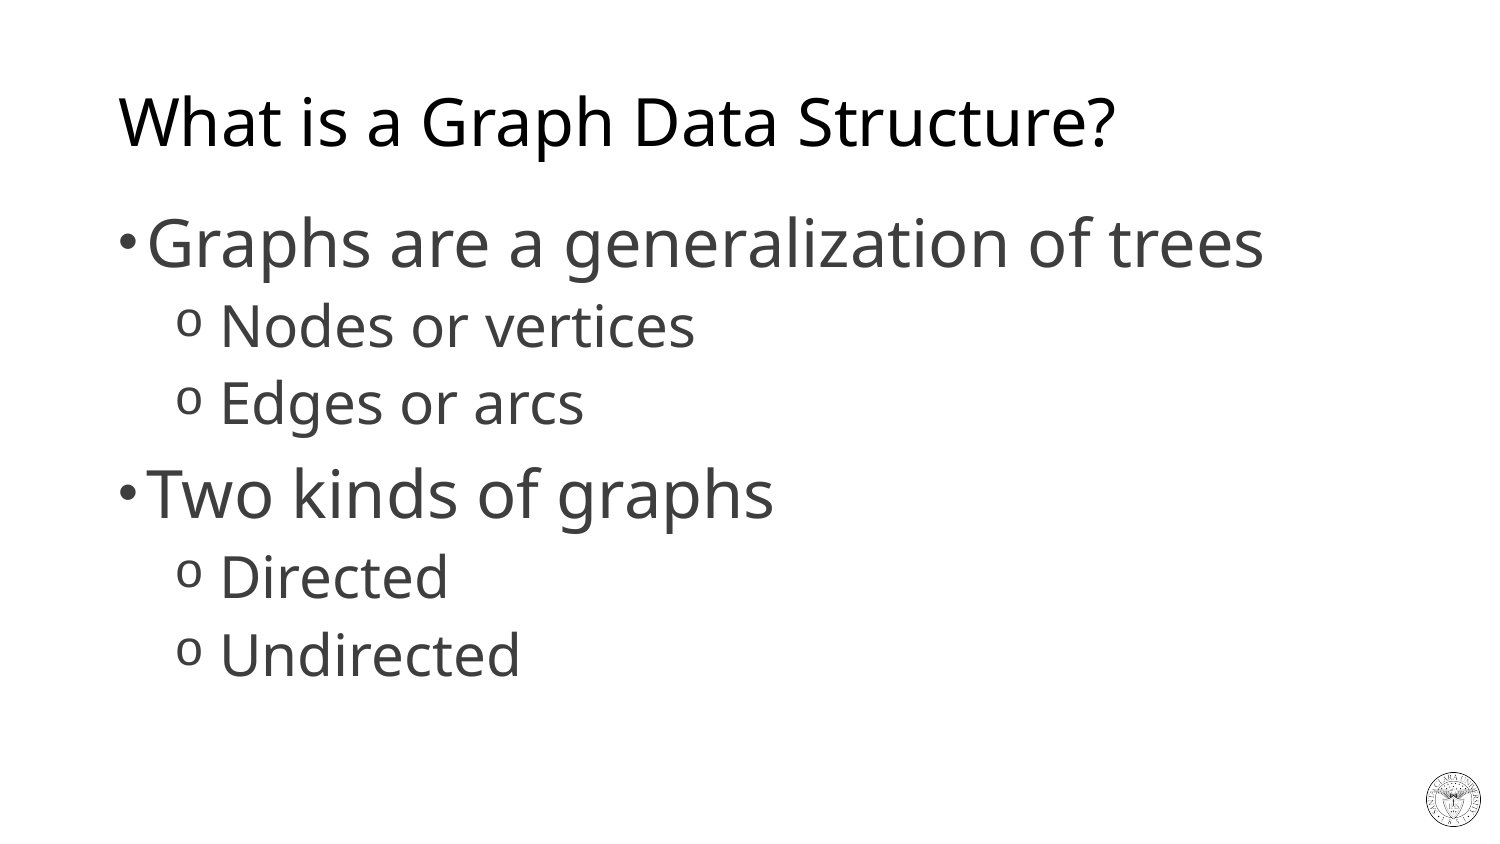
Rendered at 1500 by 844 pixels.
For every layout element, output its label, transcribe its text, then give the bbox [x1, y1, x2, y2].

list Graphs are a generalization of trees Nodes or vertices Edges or arcs Two kinds of graphs Directed Undirected [103, 193, 1397, 760]
picture [1426, 772, 1481, 827]
title What is a Graph Data Structure? [103, 44, 1397, 169]
